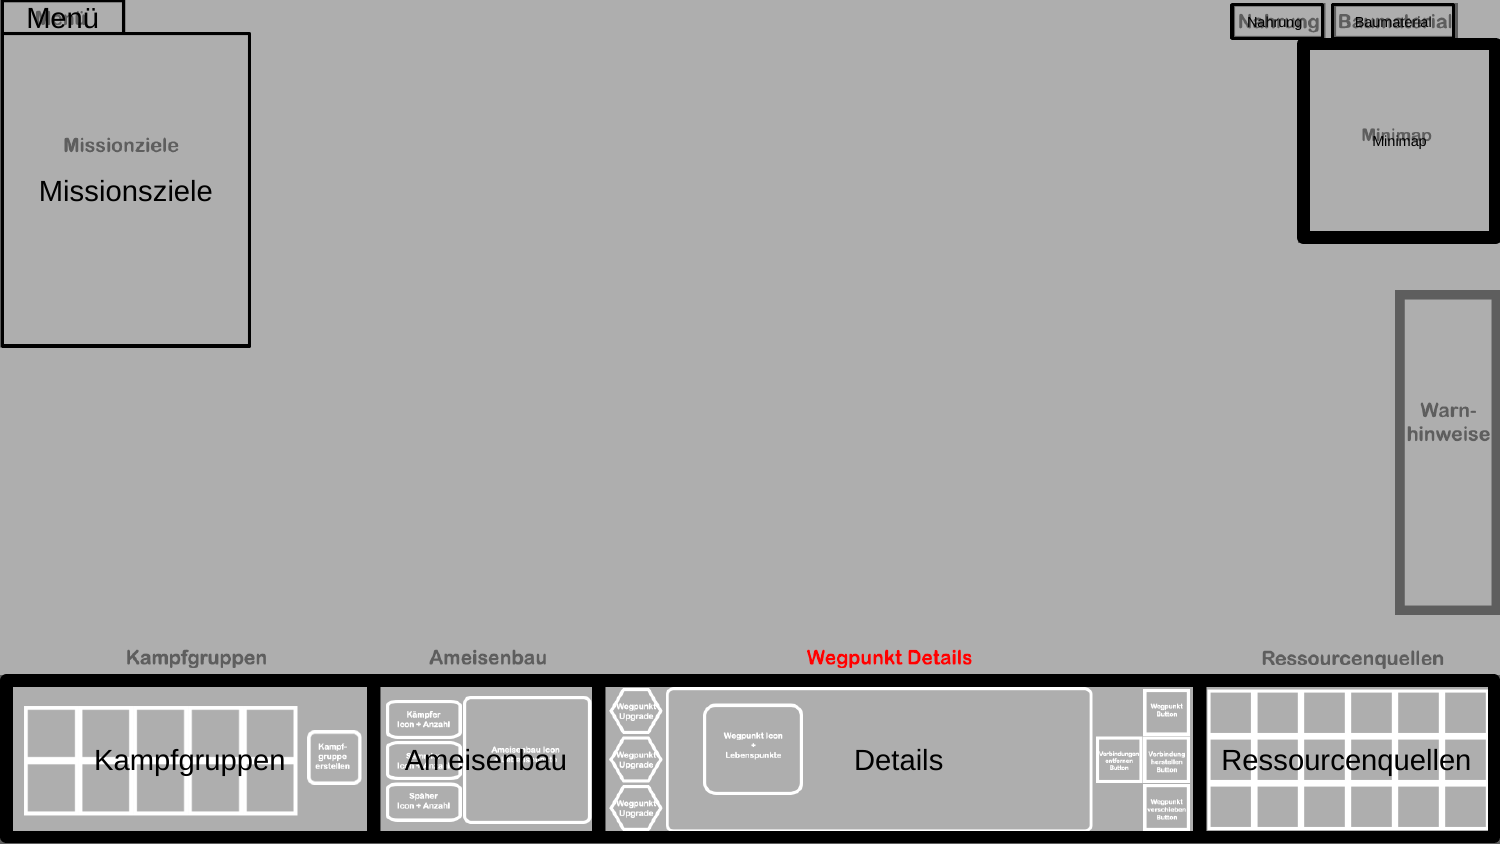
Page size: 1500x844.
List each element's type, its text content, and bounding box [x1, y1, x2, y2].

text_box Minimap [1303, 43, 1496, 238]
text_box Menü [2, 0, 124, 34]
text_box Ameisenbau [373, 680, 598, 837]
text_box Kampfgruppen [6, 680, 373, 837]
text_box Missionsziele [2, 33, 250, 347]
text_box Baumaterial [1332, 4, 1454, 39]
text_box Ressourcenquellen [1199, 680, 1495, 837]
picture [0, 0, 1500, 844]
text_box Details [598, 680, 1199, 837]
text_box Nahrung [1232, 4, 1323, 39]
